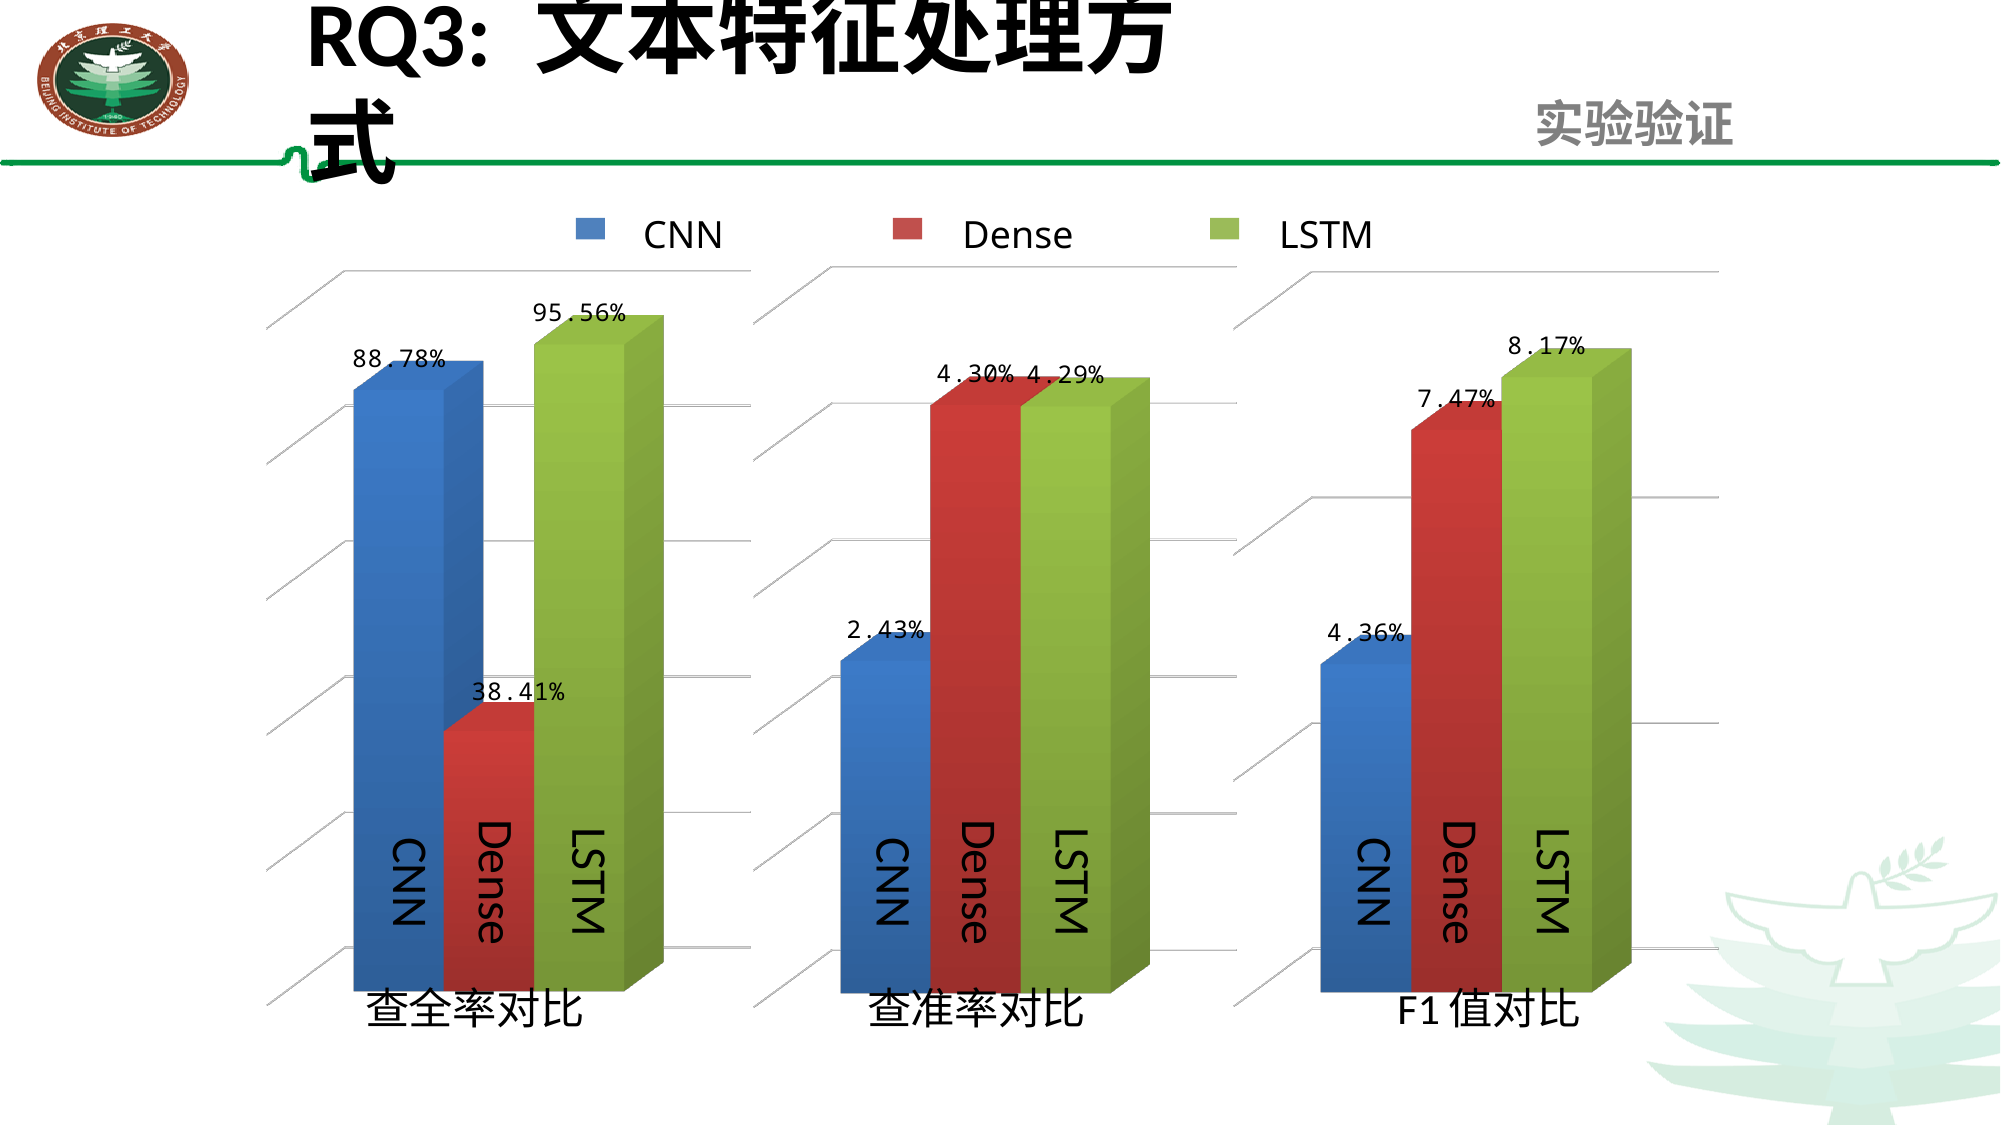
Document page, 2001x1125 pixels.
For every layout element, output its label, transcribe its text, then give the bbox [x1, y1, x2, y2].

chart [240, 263, 1750, 1050]
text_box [575, 203, 1415, 265]
text_box RQ3: 文本特征处理方式 [291, 23, 1264, 147]
picture [0, 0, 2001, 1125]
text_box 实验验证 [1519, 85, 1980, 160]
